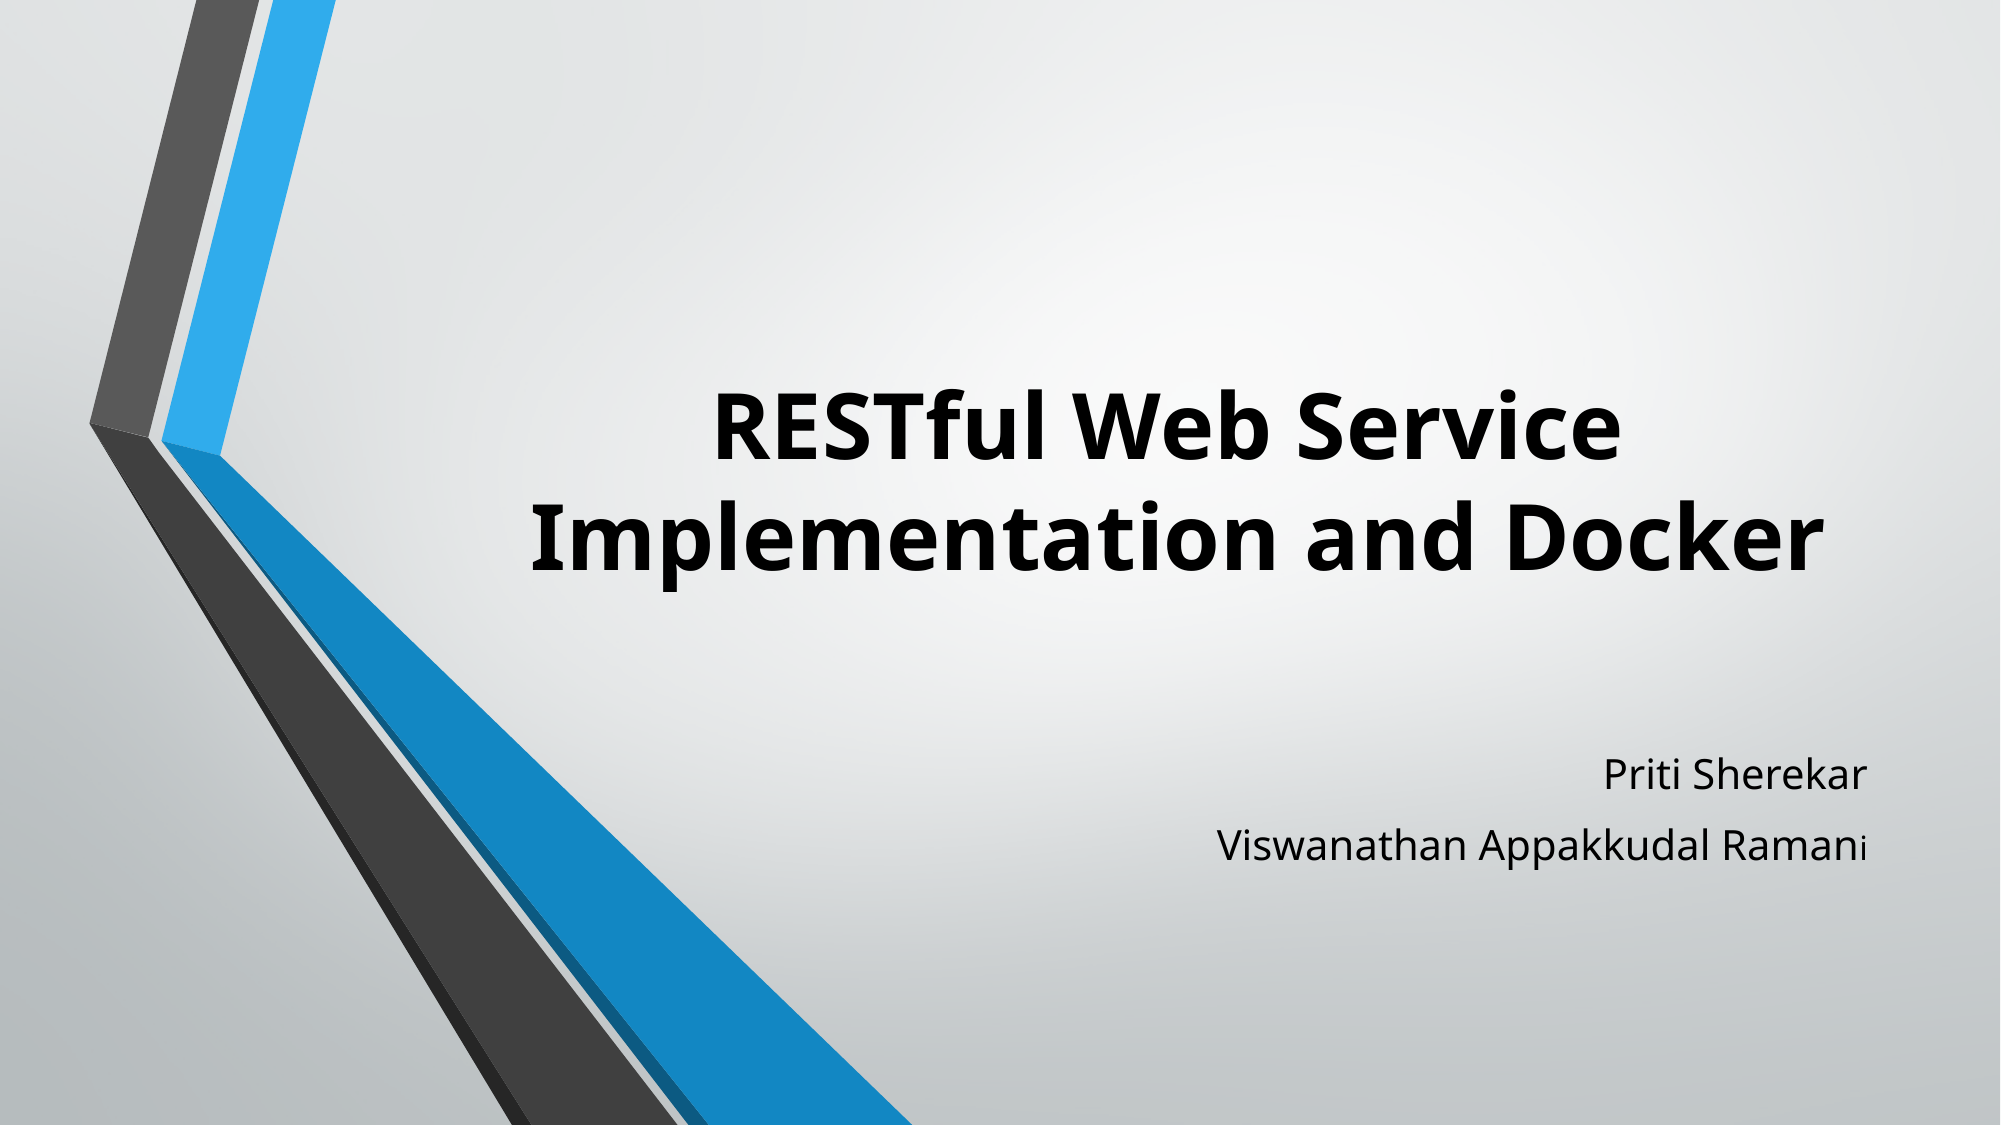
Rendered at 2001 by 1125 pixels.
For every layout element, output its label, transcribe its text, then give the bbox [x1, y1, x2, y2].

title RESTful Web Service Implementation and Docker [289, 322, 2000, 596]
subtitle Priti Sherekar Viswanathan Appakkudal Ramani [736, 739, 1883, 915]
